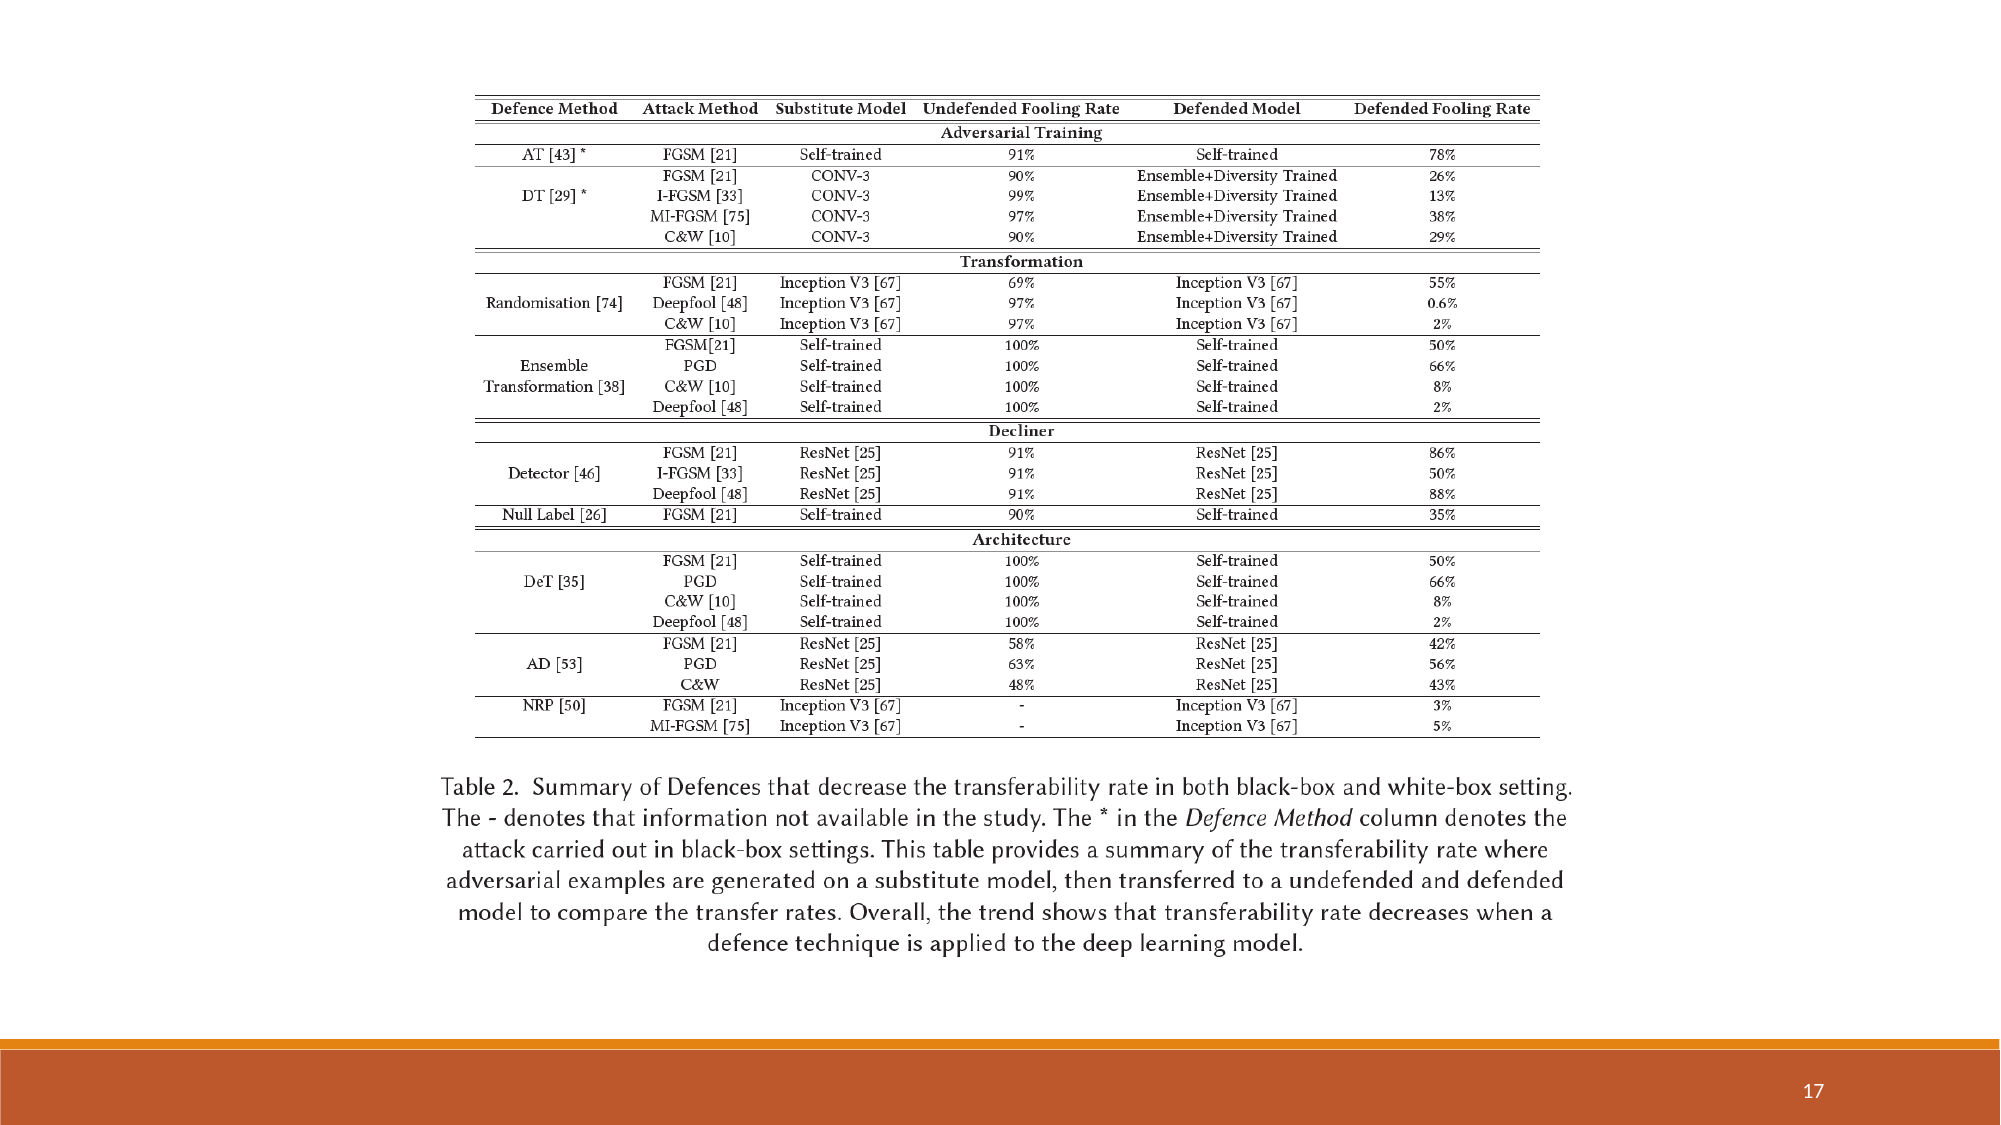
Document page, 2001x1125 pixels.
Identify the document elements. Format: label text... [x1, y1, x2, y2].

slide_number 17 [1624, 1059, 1840, 1120]
picture [429, 80, 1584, 968]
